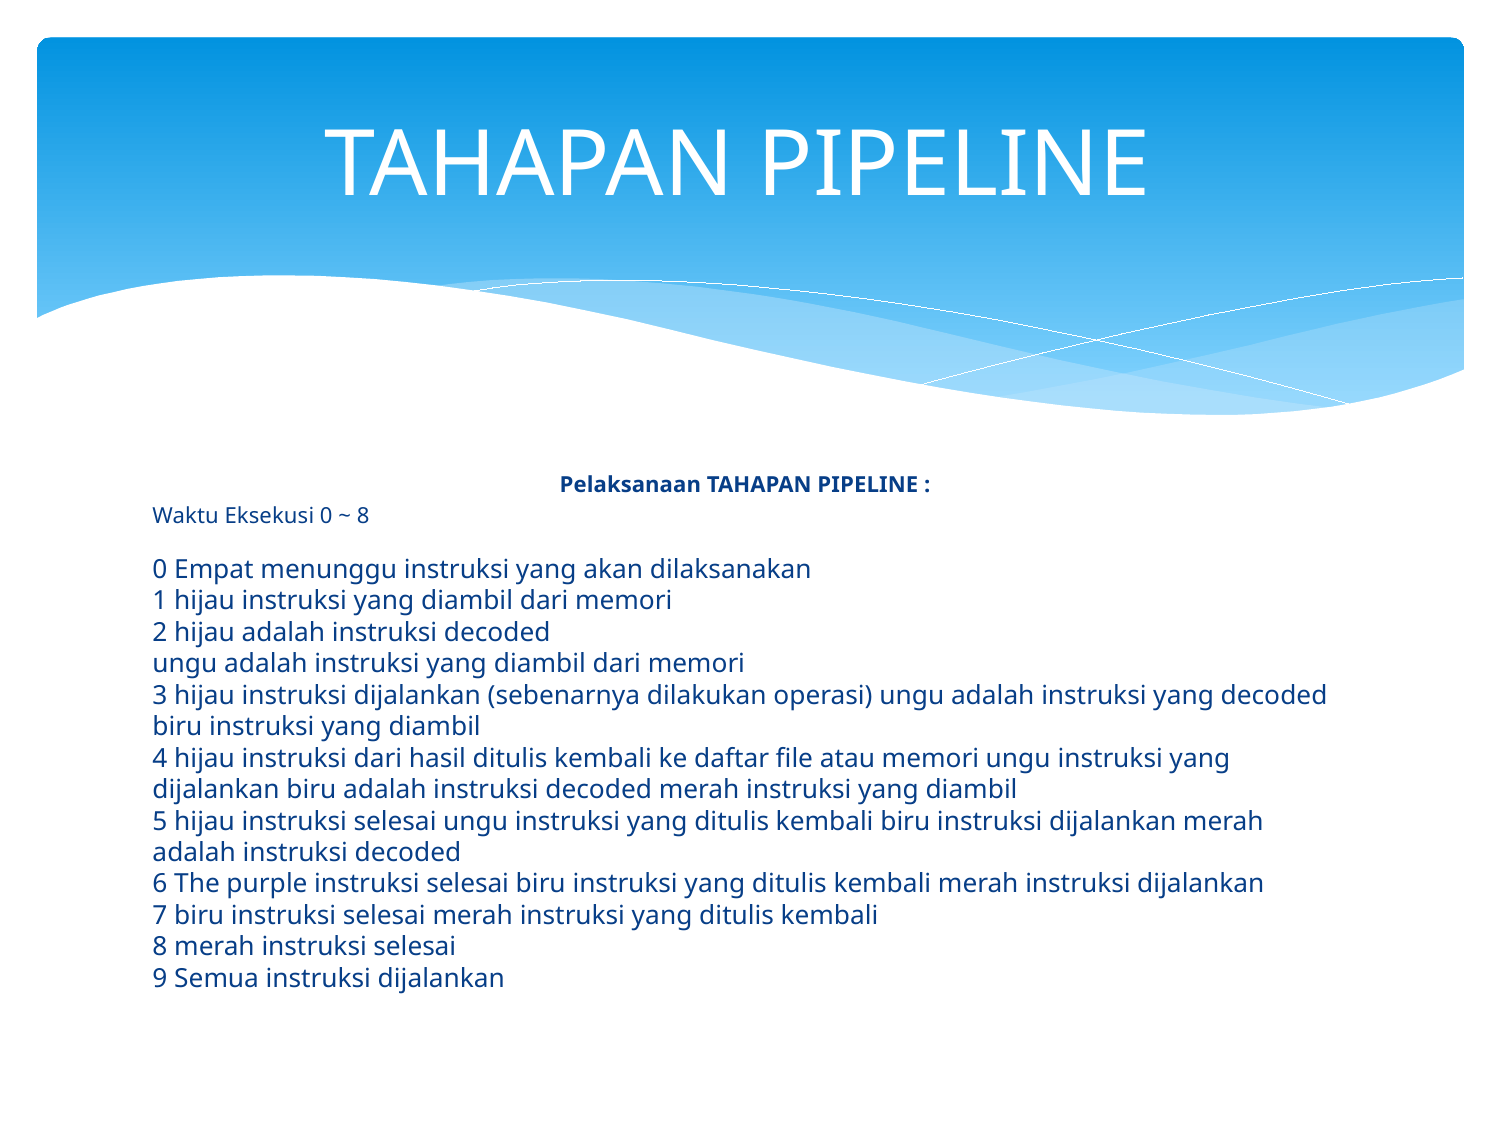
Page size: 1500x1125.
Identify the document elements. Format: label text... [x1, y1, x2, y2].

list Pelaksanaan TAHAPAN PIPELINE : Waktu Eksekusi 0 ~ 8 0 Empat menunggu instruksi yang akan dilaksanakan 1 hijau instruksi yang diambil dari memori 2 hijau adalah instruksi decoded ungu adalah instruksi yang diambil dari memori 3 hijau instruksi dijalankan (sebenarnya dilakukan operasi) ungu adalah instruksi yang decoded biru instruksi yang diambil 4 hijau instruksi dari hasil ditulis kembali ke daftar file atau memori ungu instruksi yang dijalankan biru adalah instruksi decoded merah instruksi yang diambil 5 hijau instruksi selesai ungu instruksi yang ditulis kembali biru instruksi dijalankan merah adalah instruksi decoded 6 The purple instruksi selesai biru instruksi yang ditulis kembali merah instruksi dijalankan 7 biru instruksi selesai merah instruksi yang ditulis kembali 8 merah instruksi selesai 9 Semua instruksi dijalankan [137, 462, 1353, 1050]
title TAHAPAN PIPELINE [75, 55, 1425, 261]
